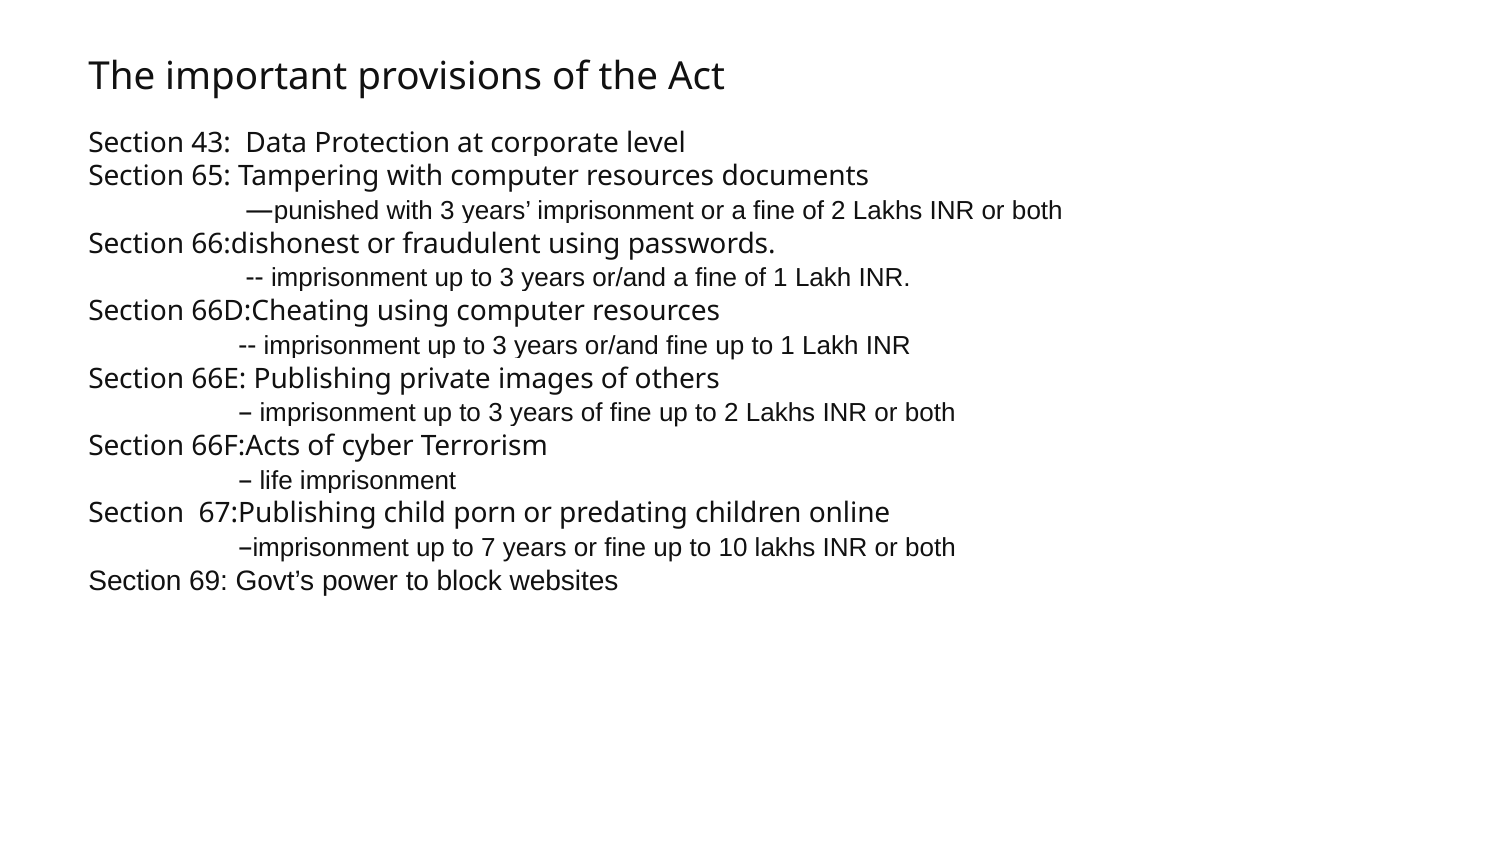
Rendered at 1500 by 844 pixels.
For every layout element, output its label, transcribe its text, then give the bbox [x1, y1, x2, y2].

title The important provisions of the Act Section 43: Data Protection at corporate level Section 65: Tampering with computer resources documents —punished with 3 years’ imprisonment or a fine of 2 Lakhs INR or both Section 66:dishonest or fraudulent using passwords. -- imprisonment up to 3 years or/and a fine of 1 Lakh INR. Section 66D:Cheating using computer resources -- imprisonment up to 3 years or/and fine up to 1 Lakh INR Section 66E: Publishing private images of others – imprisonment up to 3 years of fine up to 2 Lakhs INR or both Section 66F:Acts of cyber Terrorism – life imprisonment Section 67:Publishing child porn or predating children online –imprisonment up to 7 years or fine up to 10 lakhs INR or both Section 69: Govt’s power to block websites [73, 19, 1472, 803]
